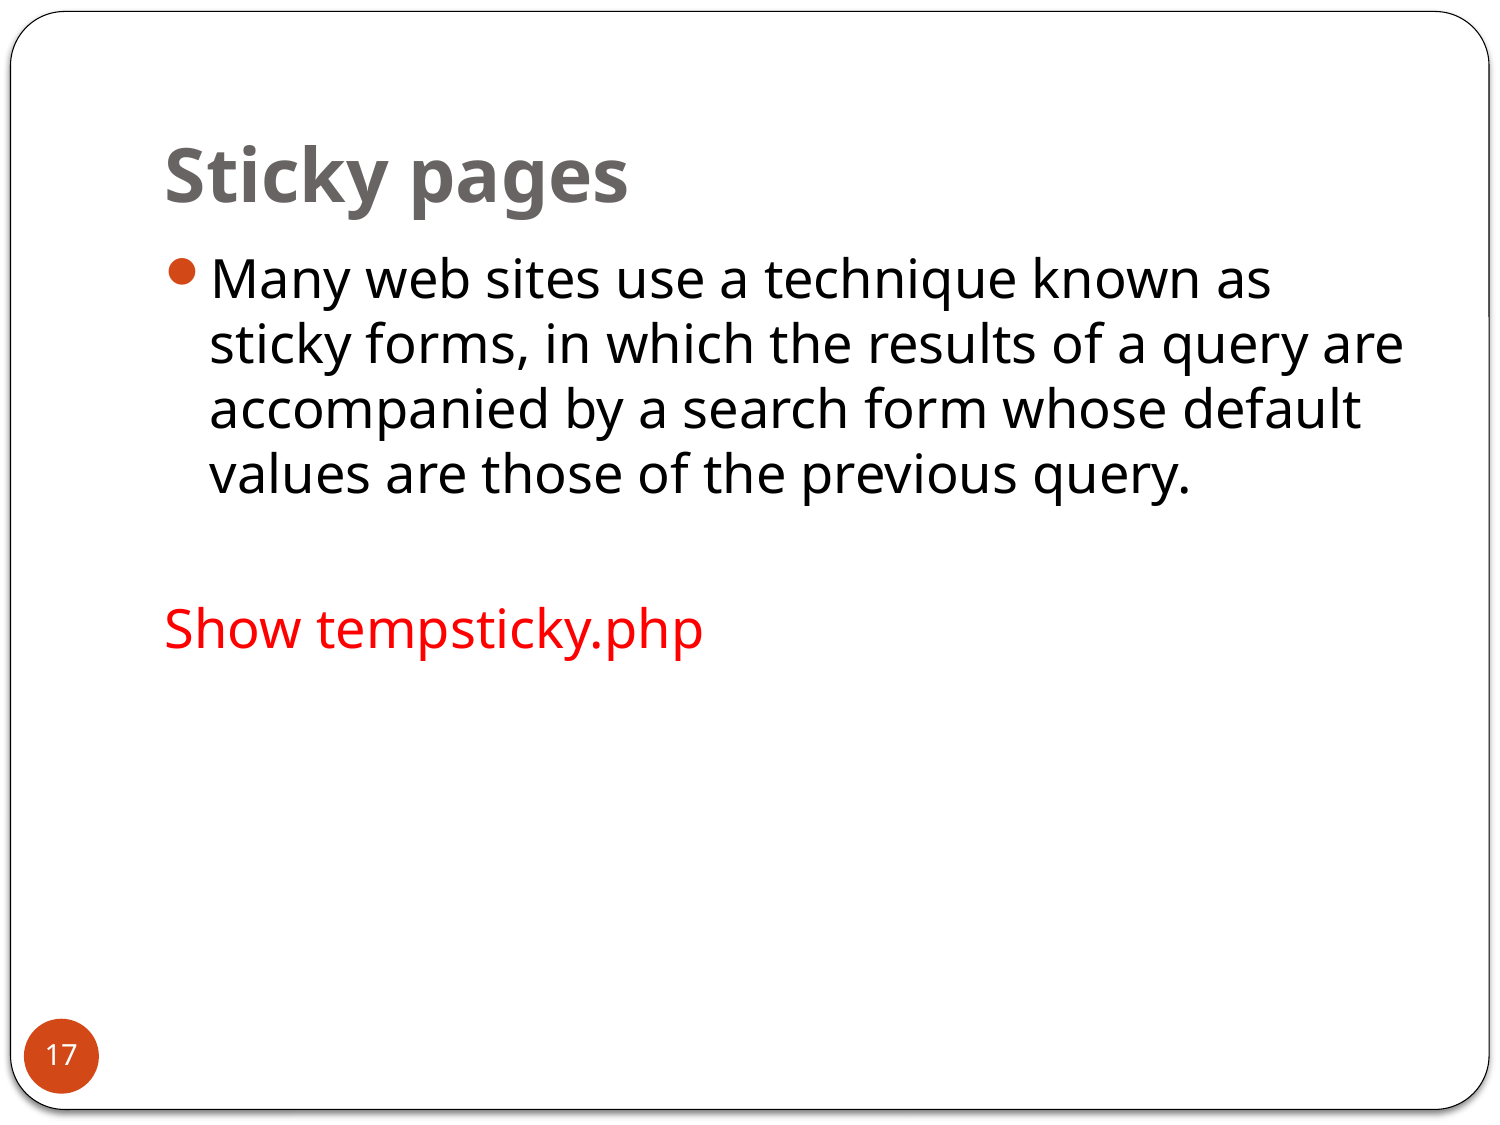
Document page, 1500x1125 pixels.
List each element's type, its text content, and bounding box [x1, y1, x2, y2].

slide_number 17 [23, 1018, 99, 1094]
title Sticky pages [150, 45, 1425, 233]
list Many web sites use a technique known as sticky forms, in which the results of a query are accompanied by a search form whose default values are those of the previous query. Show tempsticky.php [150, 237, 1425, 988]
